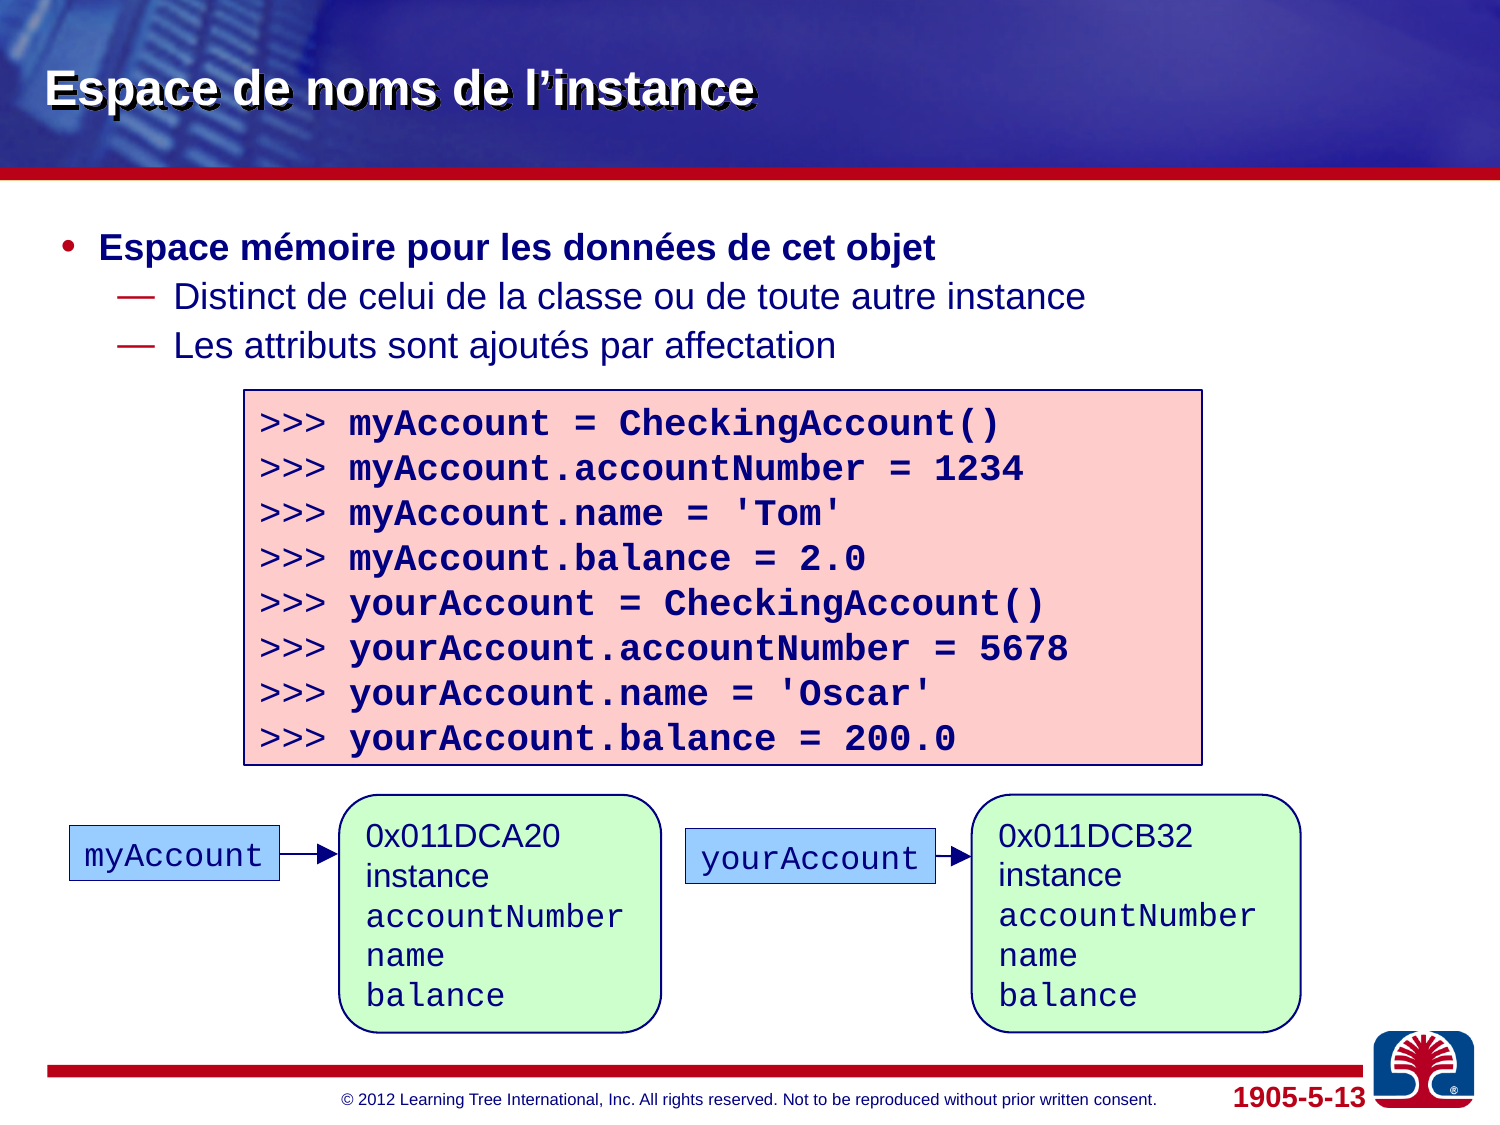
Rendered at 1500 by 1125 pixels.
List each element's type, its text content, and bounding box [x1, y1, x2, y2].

text_box 0x011DCA20 instance accountNumber name balance [339, 794, 662, 1033]
picture [1373, 1031, 1476, 1108]
list Espace mémoire pour les données de cet objet Distinct de celui de la classe ou de toute autre instance Les attributs sont ajoutés par affectation [45, 215, 1457, 376]
title Espace de noms de l’instance [29, 26, 1308, 146]
text_box yourAccount [685, 828, 936, 884]
text_box >>> myAccount = CheckingAccount() >>> myAccount.accountNumber = 1234 >>> myAccount.name = 'Tom' >>> myAccount.balance = 2.0 >>> yourAccount = CheckingAccount() >>> yourAccount.accountNumber = 5678 >>> yourAccount.name = 'Oscar' >>> yourAccount.balance = 200.0 [244, 390, 1203, 766]
picture [0, 0, 1500, 167]
text_box myAccount [69, 825, 280, 881]
text_box 0x011DCB32 instance accountNumber name balance [971, 794, 1301, 1033]
